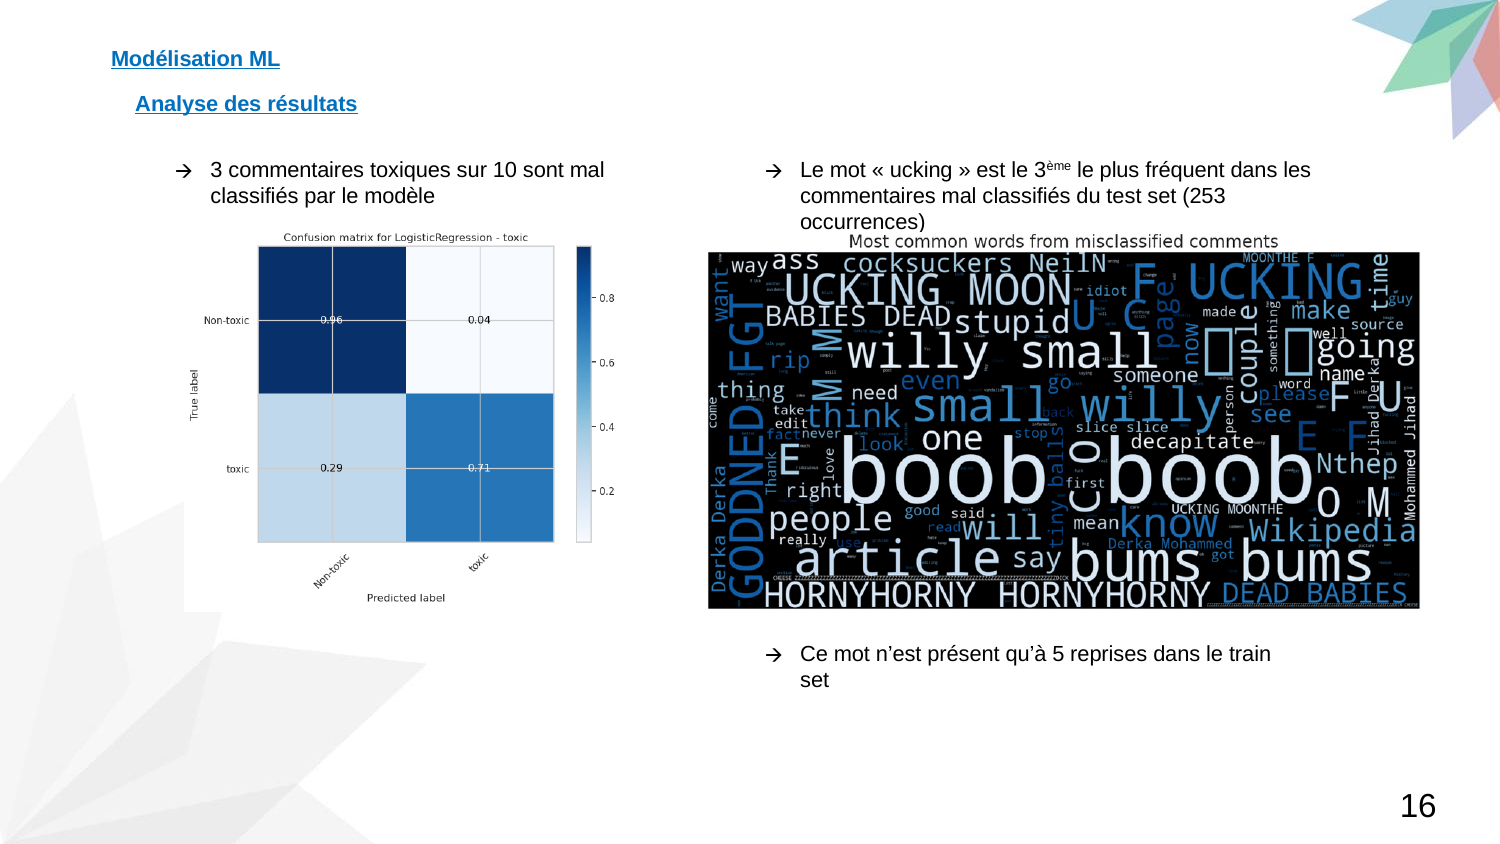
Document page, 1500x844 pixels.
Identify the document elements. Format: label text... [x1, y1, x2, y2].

text_box Analyse des résultats [120, 82, 985, 124]
text_box 16 [1384, 776, 1489, 832]
text_box Ce mot n’est présent qu’à 5 reprises dans le train set [750, 632, 1307, 700]
text_box 3 commentaires toxiques sur 10 sont mal classifiés par le modèle [160, 147, 671, 216]
text_box Modélisation ML [95, 36, 961, 79]
text_box Le mot « ucking » est le 3ème le plus fréquent dans les commentaires mal classifiés du test set (253 occurrences) [749, 147, 1340, 230]
picture [0, 0, 1500, 844]
